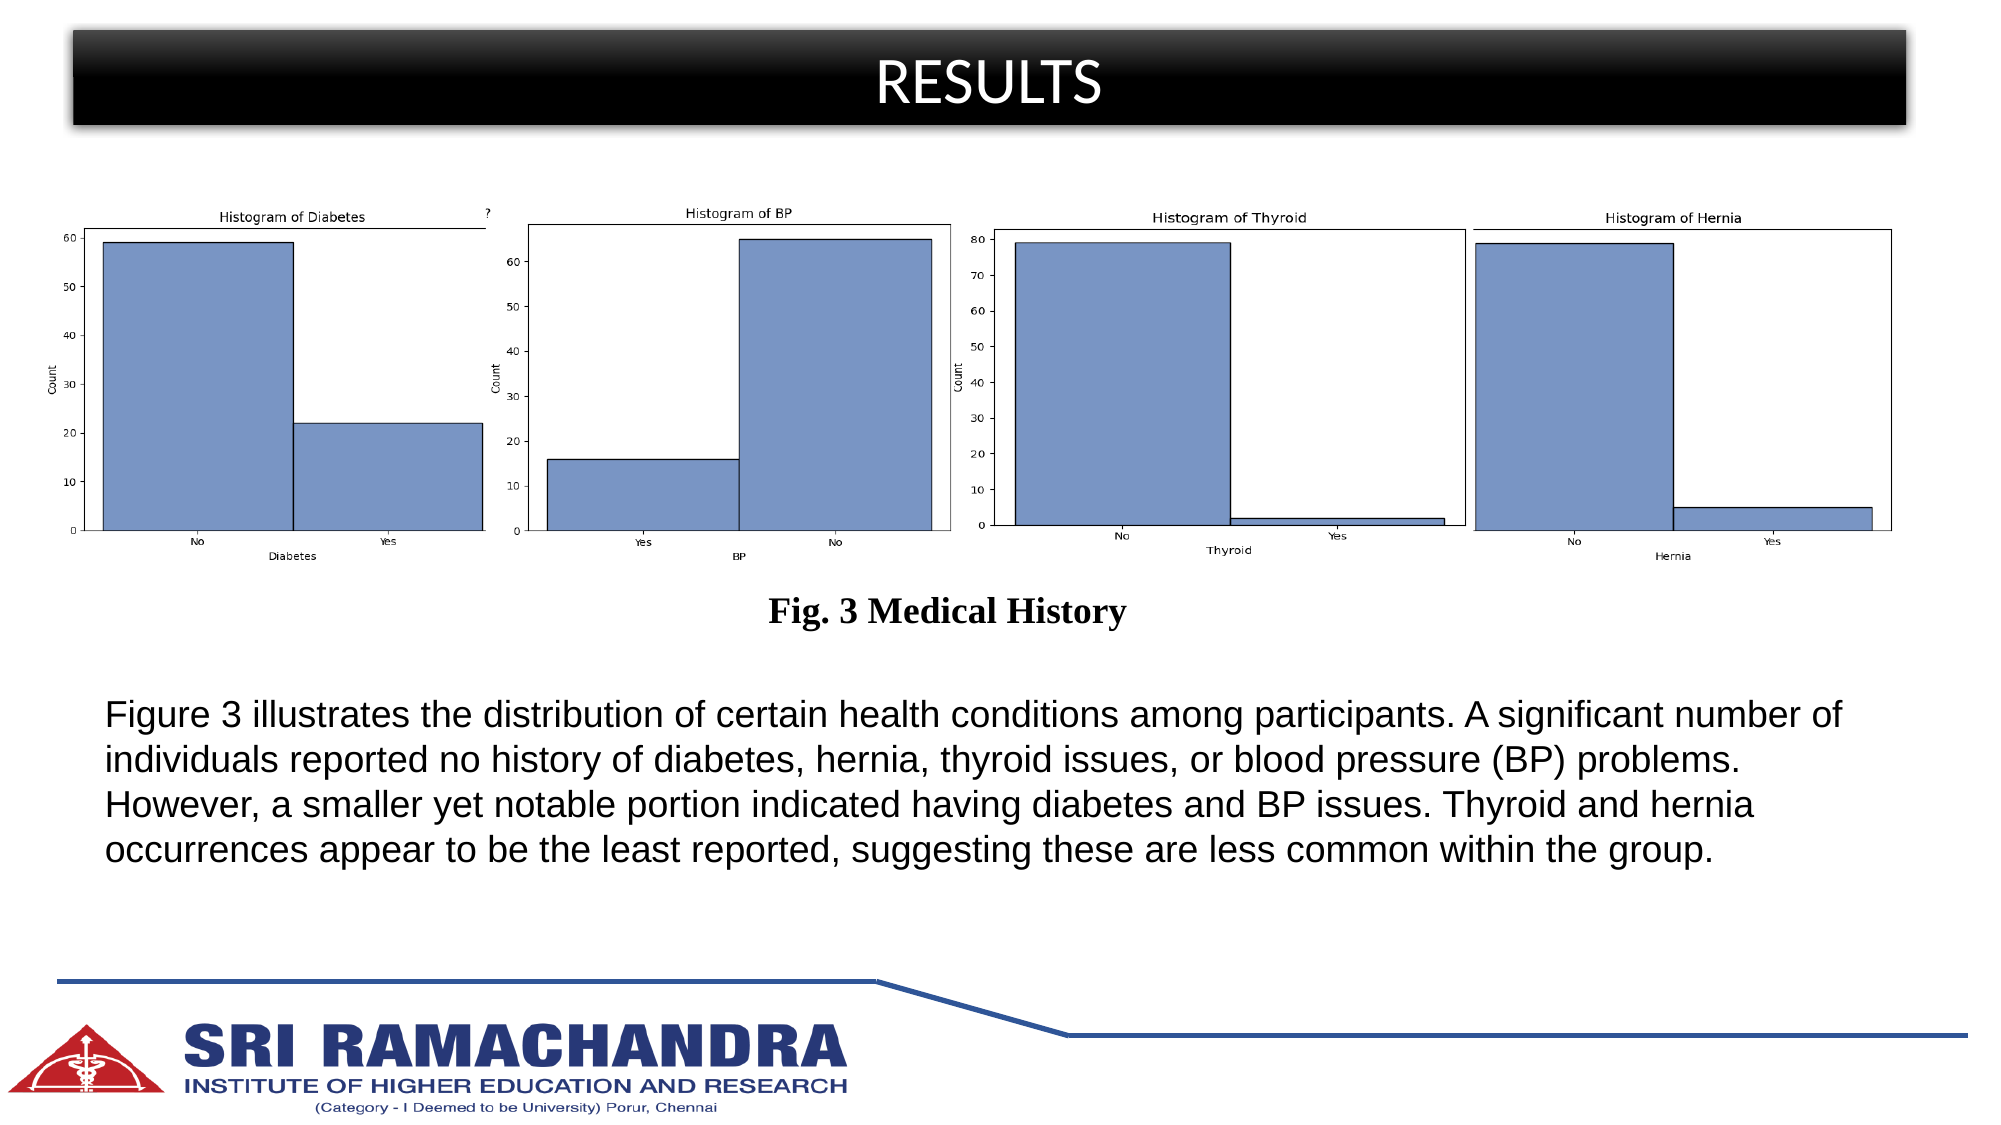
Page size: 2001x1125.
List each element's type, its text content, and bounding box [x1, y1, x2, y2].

picture [39, 205, 1895, 570]
text_box Figure 3 illustrates the distribution of certain health conditions among participants. A significant number of individuals reported no history of diabetes, hernia, thyroid issues, or blood pressure (BP) problems. However, a smaller yet notable portion indicated having diabetes and BP issues. Thyroid and hernia occurrences appear to be the least reported, suggesting these are less common within the group. [90, 682, 1907, 878]
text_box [0, 981, 1969, 1125]
text_box RESULTS [73, 29, 1907, 125]
text_box Fig. 3 Medical History [447, 563, 1448, 639]
